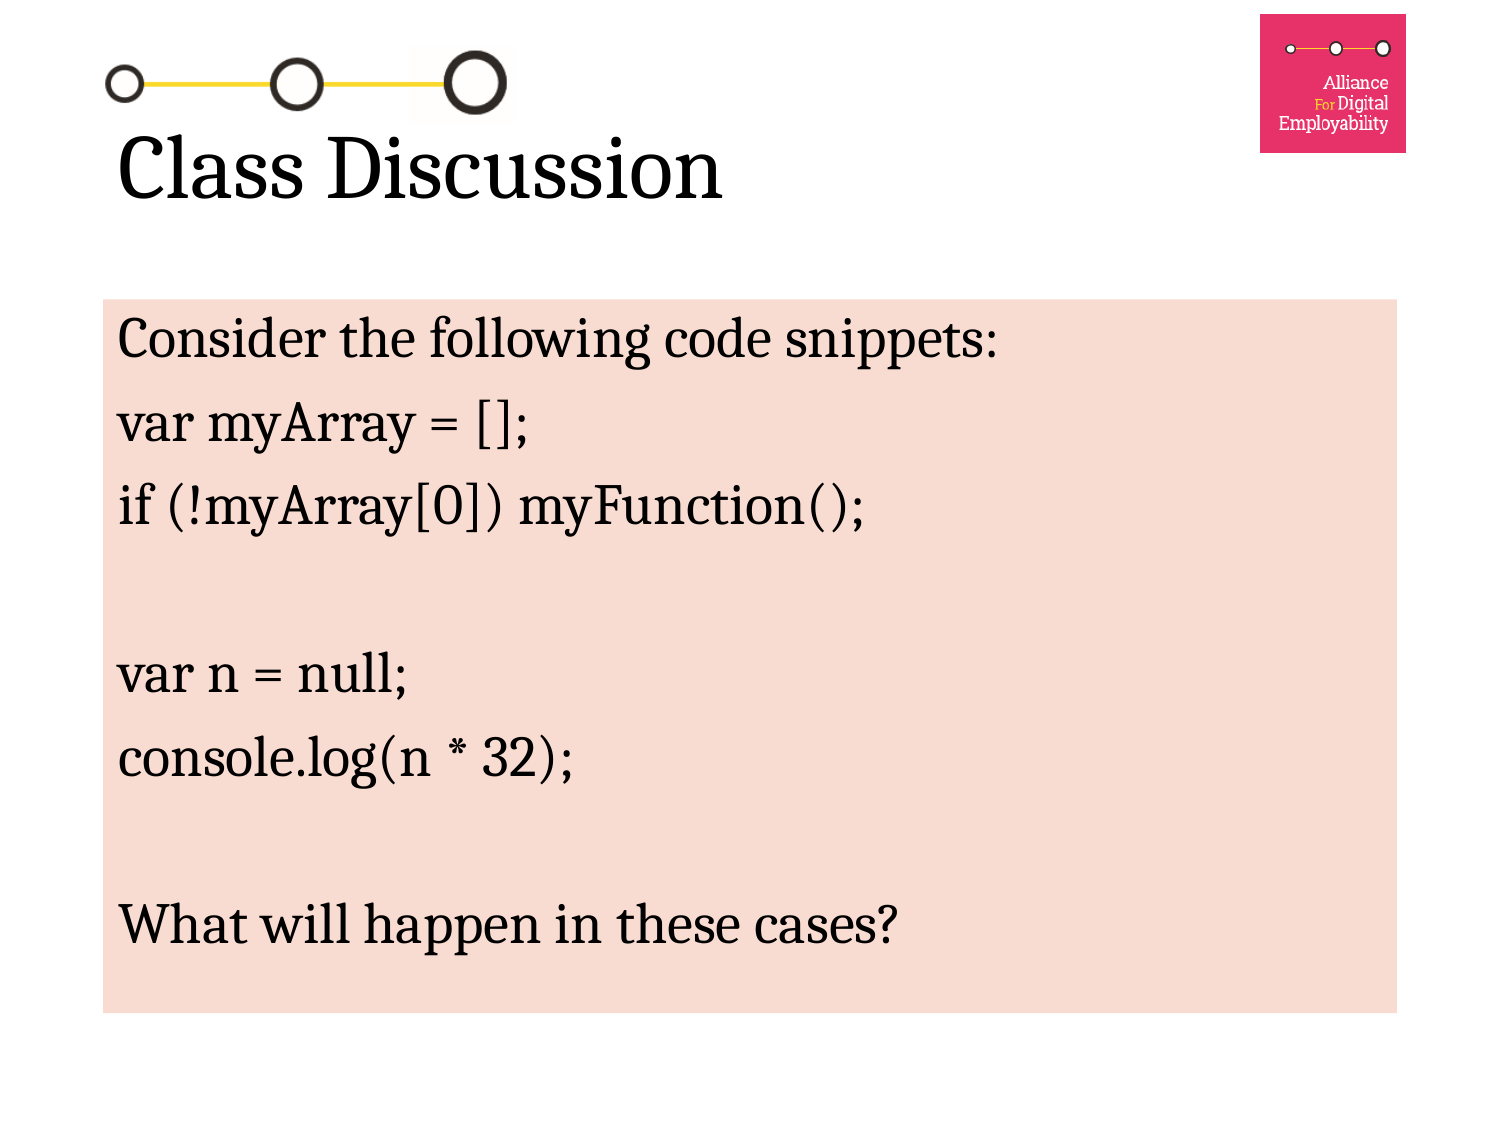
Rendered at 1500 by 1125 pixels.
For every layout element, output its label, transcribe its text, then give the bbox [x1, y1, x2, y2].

picture [1258, 11, 1409, 159]
list Consider the following code snippets: var myArray = []; if (!myArray[0]) myFunction(); var n = null; console.log(n * 32); What will happen in these cases? [103, 299, 1397, 1014]
title Class Discussion [103, 59, 1397, 278]
picture [103, 46, 516, 59]
